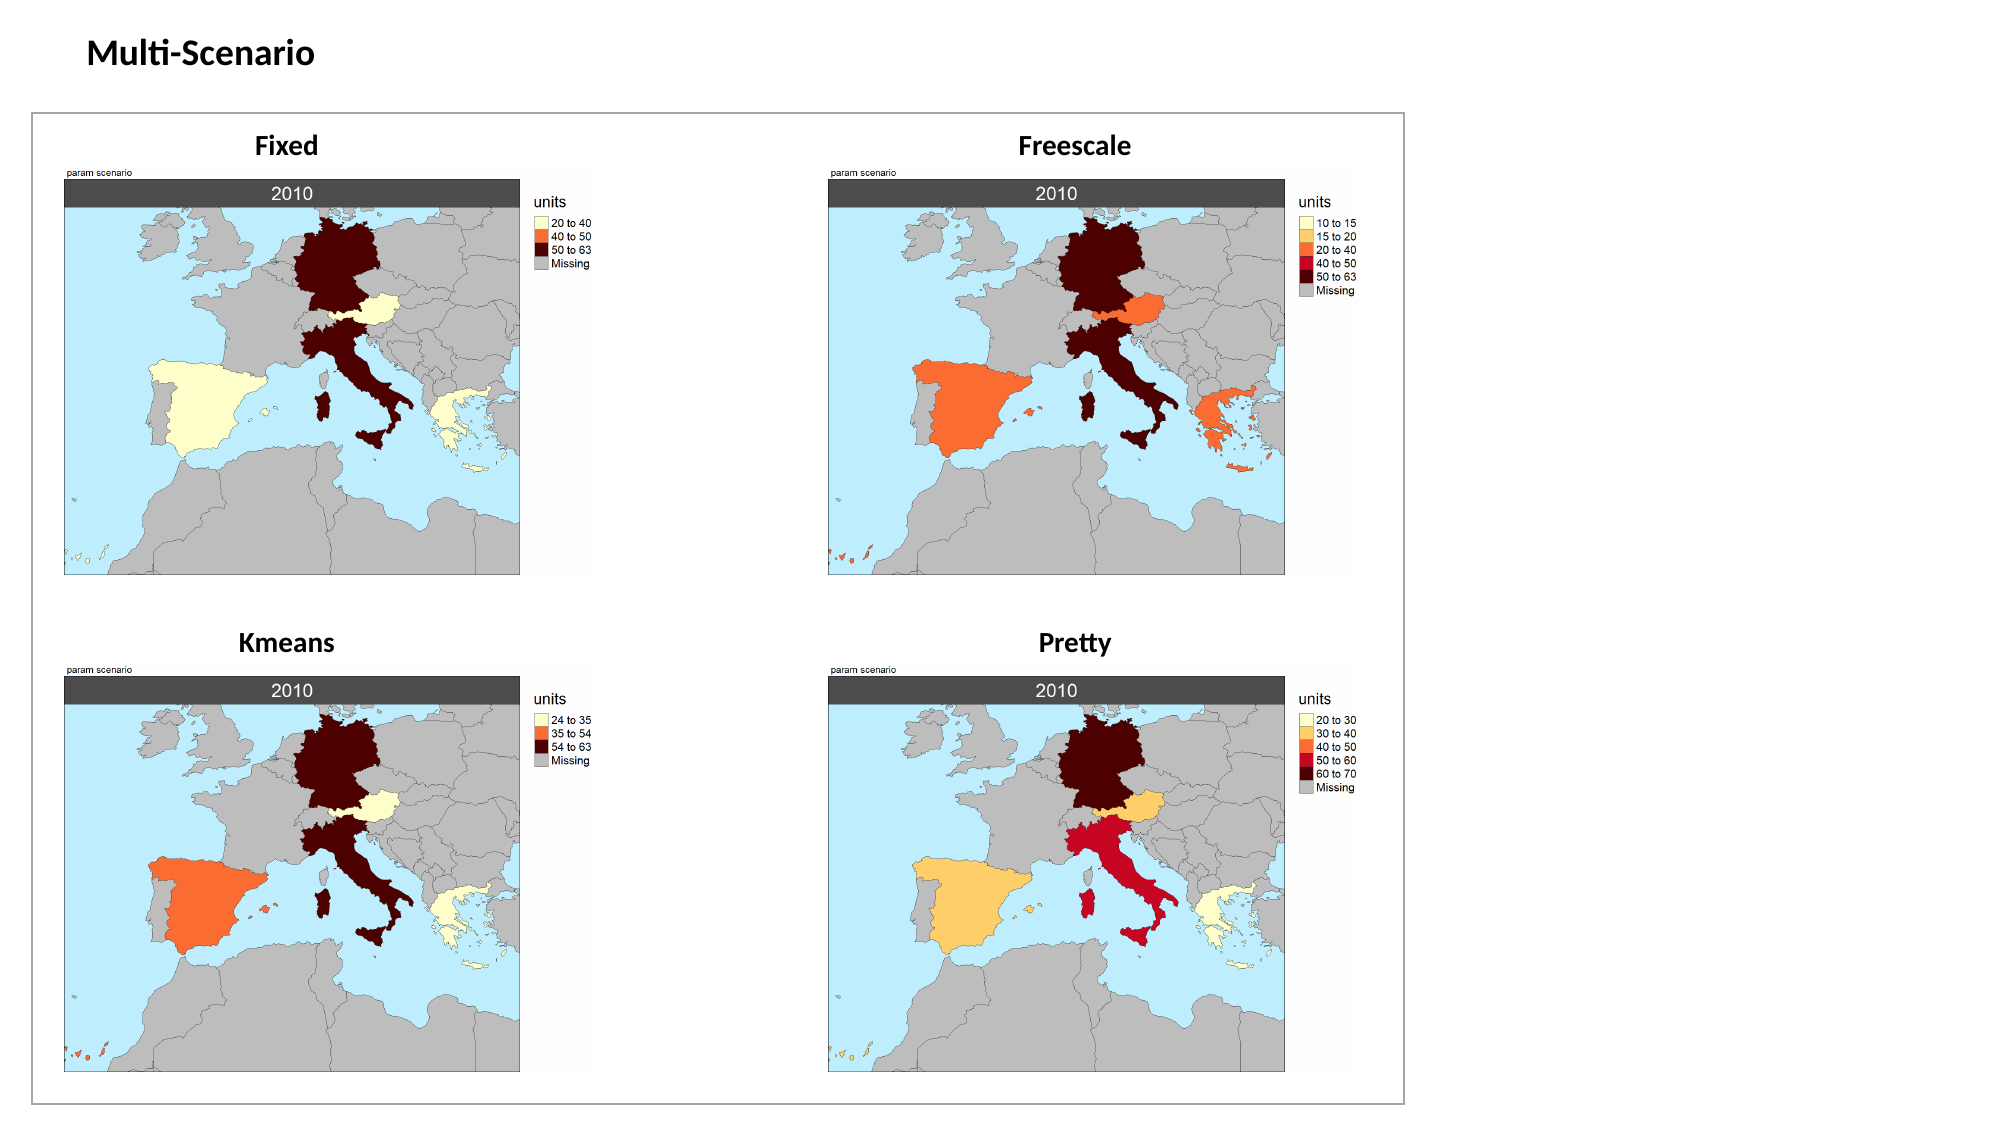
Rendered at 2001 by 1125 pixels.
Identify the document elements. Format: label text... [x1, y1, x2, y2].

text_box Pretty [875, 616, 1275, 666]
picture [64, 666, 591, 1072]
text_box Fixed [87, 118, 487, 169]
text_box [31, 112, 1405, 1105]
text_box Freescale [875, 118, 1275, 169]
text_box Kmeans [87, 616, 487, 666]
picture [64, 169, 591, 575]
picture [828, 666, 1356, 1072]
picture [828, 169, 1356, 575]
text_box Multi-Scenario [31, 21, 371, 81]
